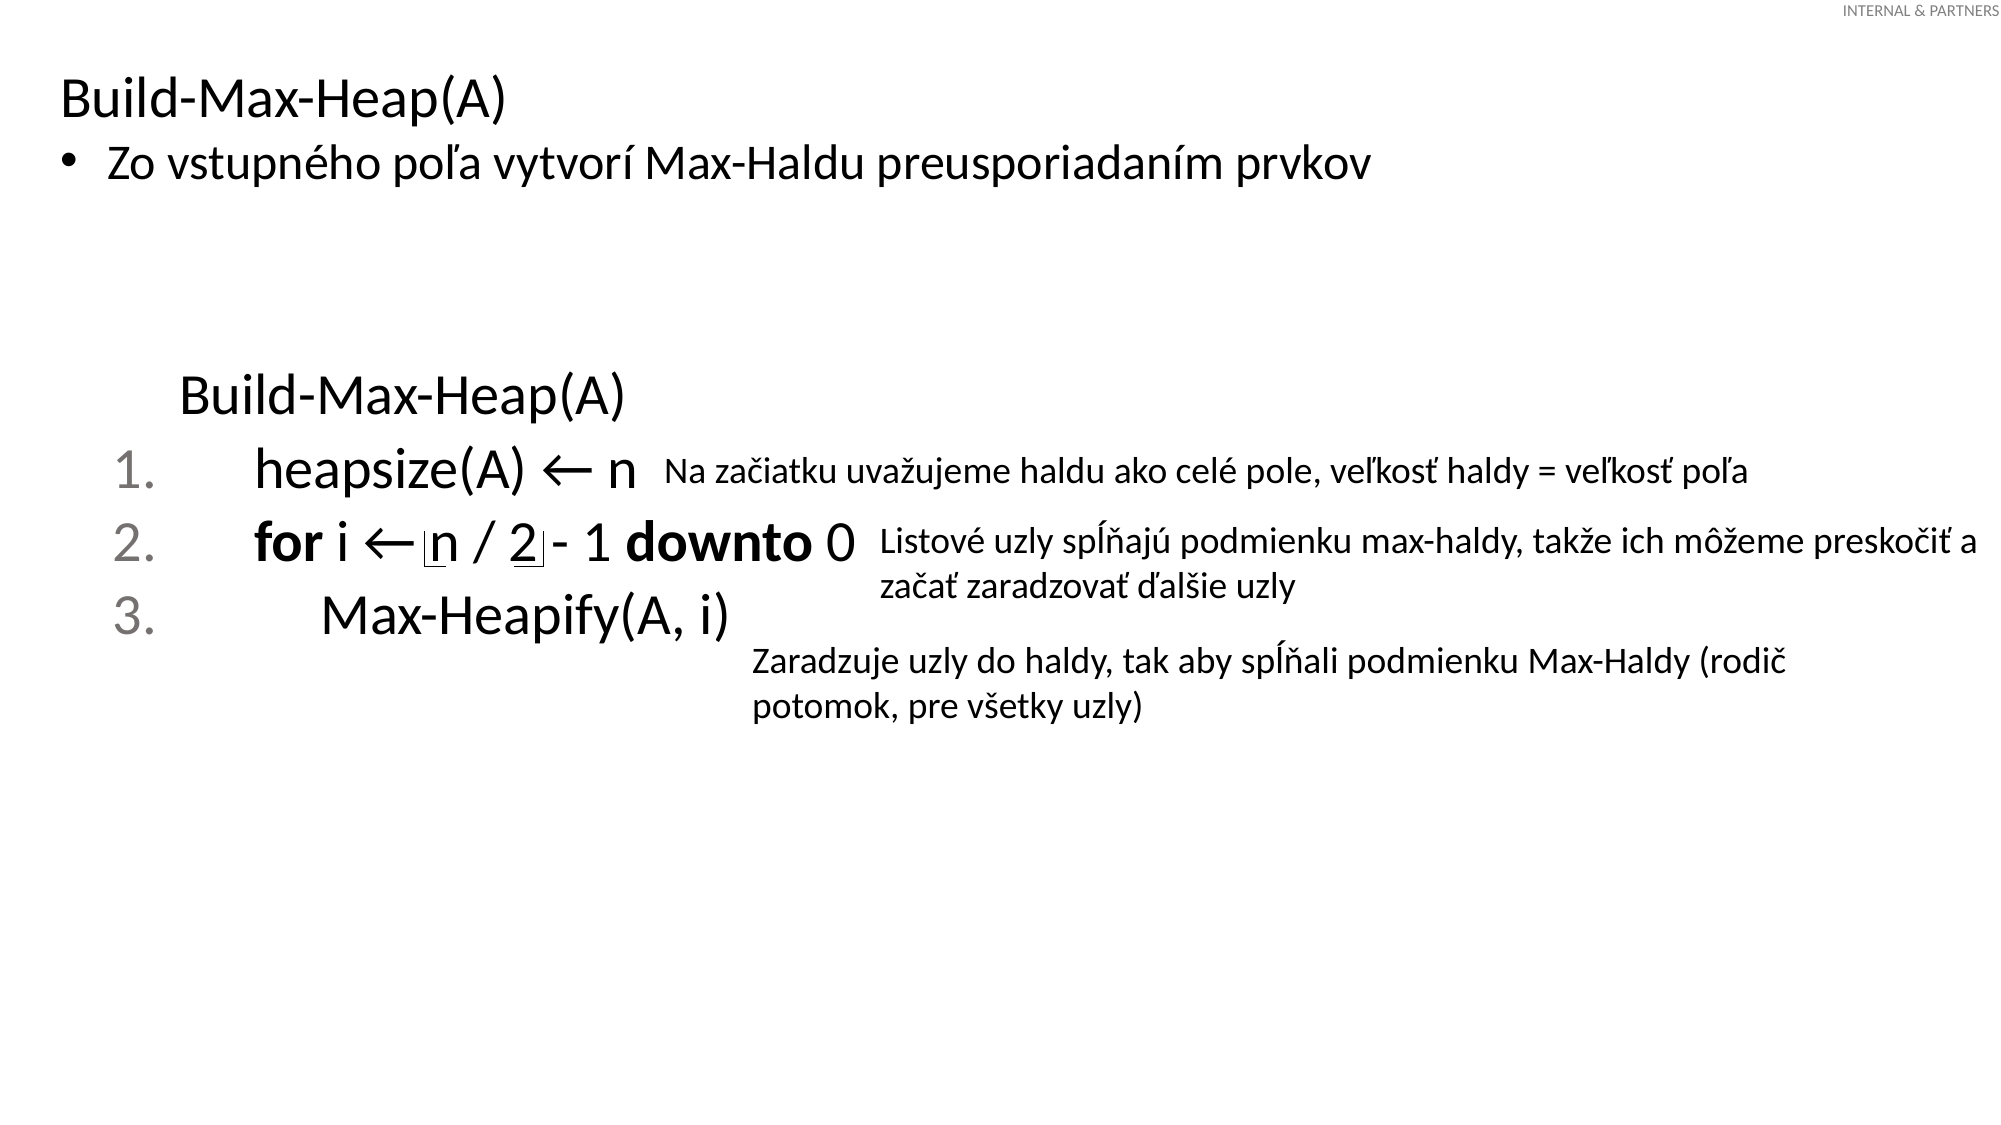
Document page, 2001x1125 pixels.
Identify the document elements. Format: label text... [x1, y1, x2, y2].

text_box Na začiatku uvažujeme haldu ako celé pole, veľkosť haldy = veľkosť poľa [649, 439, 1820, 499]
text_box Listové uzly spĺňajú podmienku max-haldy, takže ich môžeme preskočiť a začať zaradzovať ďalšie uzly [864, 509, 2000, 614]
text_box Build-Max-Heap(A) Zo vstupného poľa vytvorí Max-Haldu preusporiadaním prvkov [45, 52, 1467, 197]
text_box Build-Max-Heap(A) heapsize(A) ← n for i ← n / 2 - 1 downto 0 Max-Heapify(A, i) [22, 357, 1081, 861]
